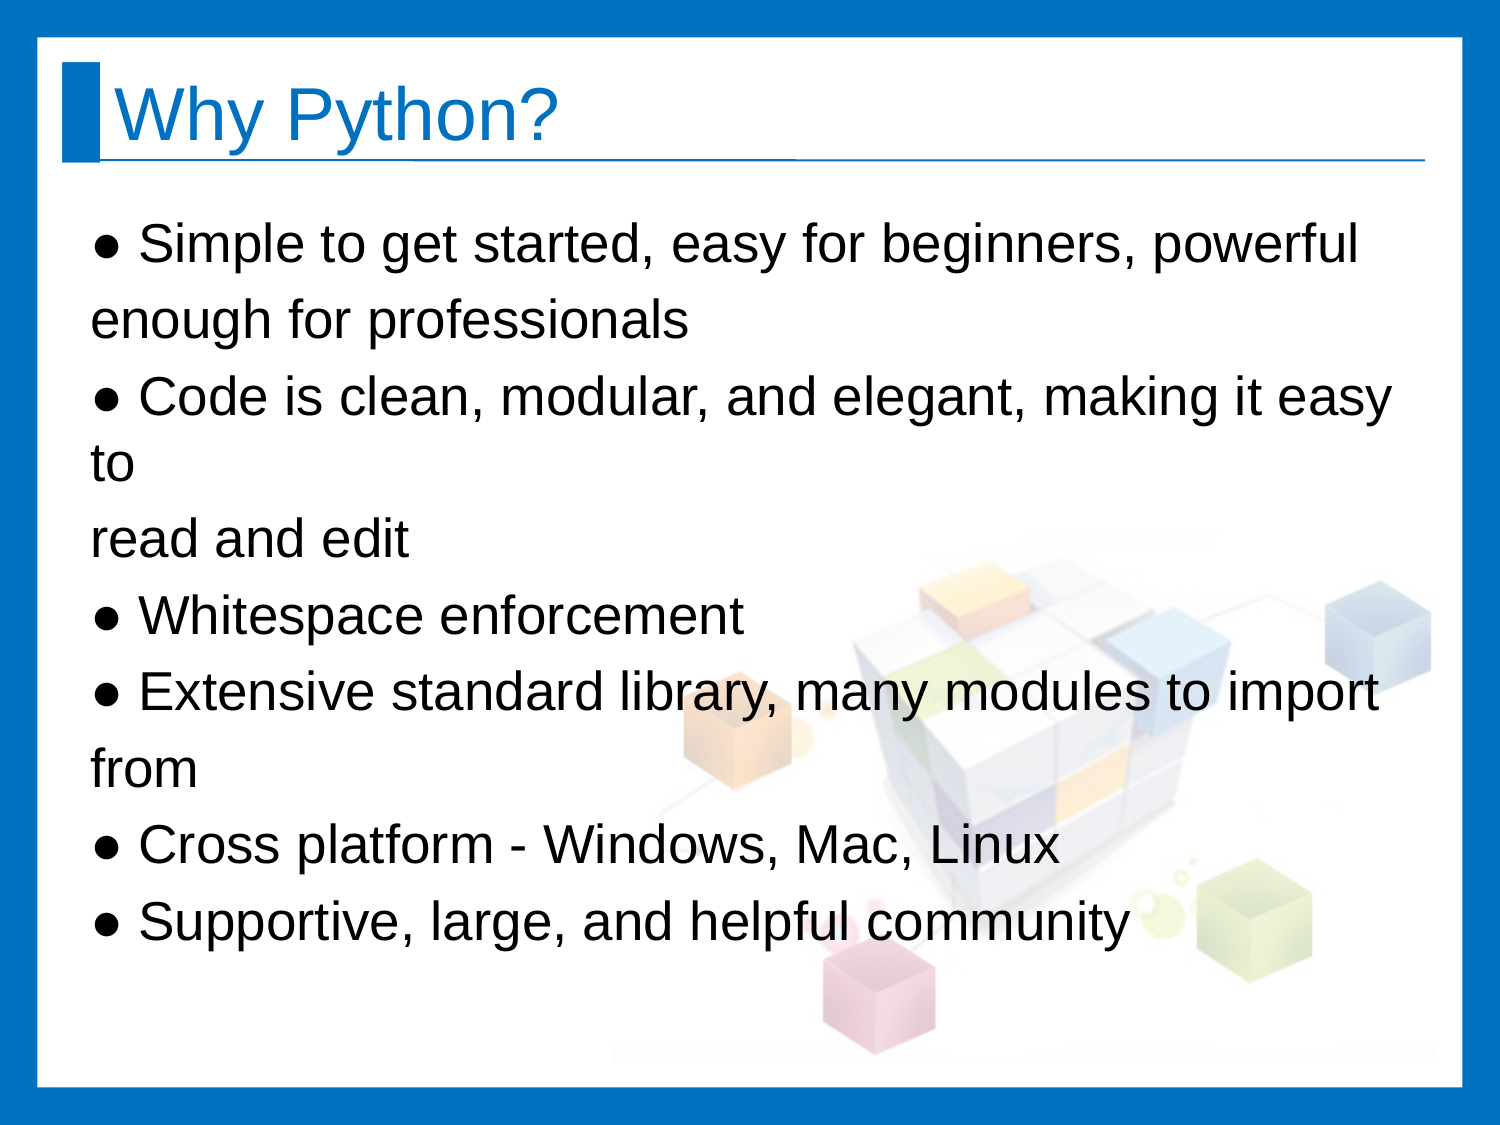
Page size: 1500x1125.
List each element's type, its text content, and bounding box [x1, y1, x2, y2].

title Why Python? [99, 44, 1438, 176]
list ● Simple to get started, easy for beginners, powerful enough for professionals ● Code is clean, modular, and elegant, making it easy to read and edit ● Whitespace enforcement ● Extensive standard library, many modules to import from ● Cross platform - Windows, Mac, Linux ● Supportive, large, and helpful community [74, 199, 1426, 1051]
